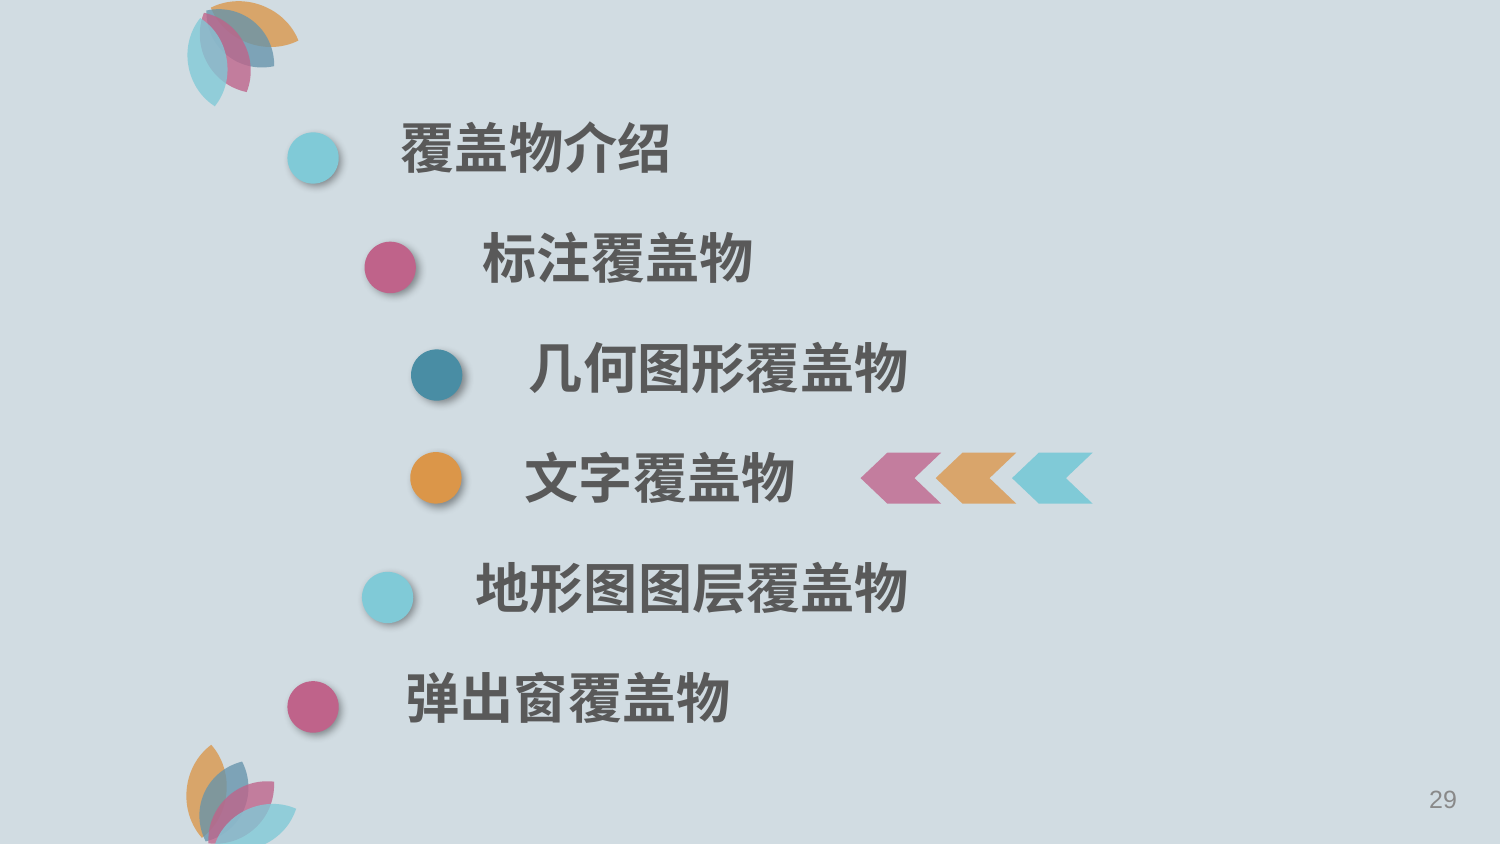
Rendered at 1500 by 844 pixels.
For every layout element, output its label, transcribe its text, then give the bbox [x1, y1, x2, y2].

slide_number 28 [1364, 776, 1473, 822]
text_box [364, 217, 1059, 299]
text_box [410, 437, 1101, 518]
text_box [181, 0, 282, 92]
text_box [410, 327, 1105, 408]
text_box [181, 760, 282, 844]
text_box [287, 107, 977, 189]
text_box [287, 656, 982, 738]
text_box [361, 546, 1052, 628]
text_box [860, 452, 1093, 504]
